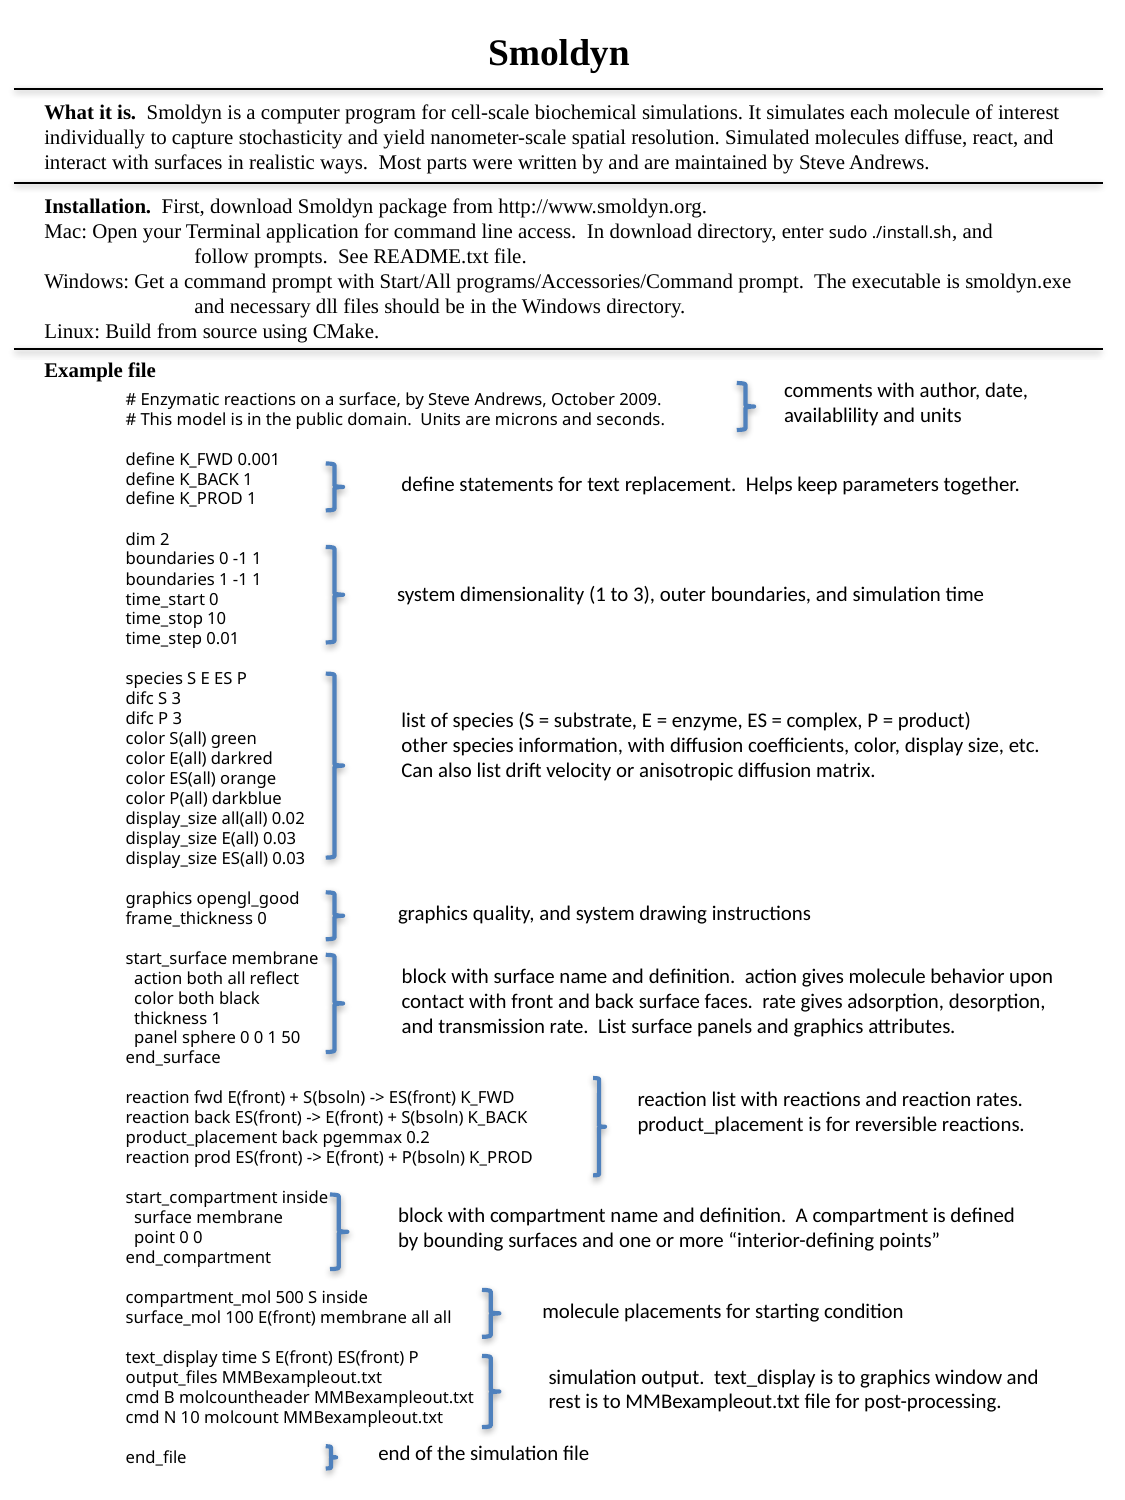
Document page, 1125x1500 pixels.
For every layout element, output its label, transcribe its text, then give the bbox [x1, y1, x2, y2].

text_box system dimensionality (1 to 3), outer boundaries, and simulation time [382, 572, 1000, 613]
text_box Smoldyn [473, 20, 645, 80]
text_box molecule placements for starting condition [527, 1289, 919, 1330]
text_box [325, 952, 346, 1055]
text_box simulation output. text_display is to graphics window and rest is to MMBexampleout.txt file for post-processing. [533, 1355, 1055, 1421]
text_box reaction list with reactions and reaction rates. product_placement is for reversible reactions. [622, 1078, 1087, 1143]
text_box graphics quality, and system drawing instructions [383, 892, 827, 933]
text_box list of species (S = substrate, E = enzyme, ES = complex, P = product) other species information, with diffusion coefficients, color, display size, etc. Can also list drift velocity or anisotropic diffusion matrix. [386, 699, 1056, 790]
text_box [736, 389, 757, 433]
text_box define statements for text replacement. Helps keep parameters together. [386, 463, 1036, 504]
text_box [325, 544, 346, 645]
text_box comments with author, date, availablility and units [769, 389, 1044, 434]
text_box Installation. First, download Smoldyn package from http://www.smoldyn.org. Mac: Open your Terminal application for command line access. In download directory, enter sudo ./install.sh, and follow prompts. See README.txt file. Windows: Get a command prompt with Start/All programs/Accessories/Command prompt. The executable is smoldyn.exe and necessary dll files should be in the Windows directory. Linux: Build from source using CMake. [29, 192, 1089, 346]
text_box block with compartment name and definition. A compartment is defined by bounding surfaces and one or more “interior-defining points” [383, 1194, 1031, 1260]
text_box [481, 1353, 502, 1430]
text_box [593, 1075, 608, 1178]
text_box What it is. Smoldyn is a computer program for cell-scale biochemical simulations. It simulates each molecule of interest individually to capture stochasticity and yield nanometer-scale spatial resolution. Simulated molecules diffuse, react, and interact with surfaces in realistic ways. Most parts were written by and are maintained by Steve Andrews. [29, 98, 1089, 180]
text_box block with surface name and definition. action gives molecule behavior upon contact with front and back surface faces. rate gives adsorption, desorption, and transmission rate. List surface panels and graphics attributes. [386, 954, 1069, 1045]
text_box Example file [29, 357, 1089, 389]
text_box [325, 890, 346, 942]
text_box [329, 1192, 350, 1272]
text_box [481, 1287, 502, 1339]
text_box # Enzymatic reactions on a surface, by Steve Andrews, October 2009. # This model is in the public domain. Units are microns and seconds. define K_FWD 0.001 define K_BACK 1 define K_PROD 1 dim 2 boundaries 0 -1 1 boundaries 1 -1 1 time_start 0 time_stop 10 time_step 0.01 species S E ES P difc S 3 difc P 3 color S(all) green color E(all) darkred color ES(all) orange color P(all) darkblue display_size all(all) 0.02 display_size E(all) 0.03 display_size ES(all) 0.03 graphics opengl_good frame_thickness 0 start_surface membrane action both all reflect color both black thickness 1 panel sphere 0 0 1 50 end_surface reaction fwd E(front) + S(bsoln) -> ES(front) K_FWD reaction back ES(front) -> E(front) + S(bsoln) K_BACK product_placement back pgemmax 0.2 reaction prod ES(front) -> E(front) + P(bsoln) K_PROD start_compartment inside surface membrane point 0 0 end_compartment compartment_mol 500 S inside surface_mol 100 E(front) membrane all all text_display time S E(front) ES(front) P output_files MMBexampleout.txt cmd B molcountheader MMBexampleout.txt cmd N 10 molcount MMBexampleout.txt end_file [110, 389, 681, 1474]
text_box [325, 461, 346, 513]
text_box [325, 671, 346, 860]
text_box end of the simulation file [363, 1432, 605, 1473]
text_box [325, 1444, 339, 1471]
